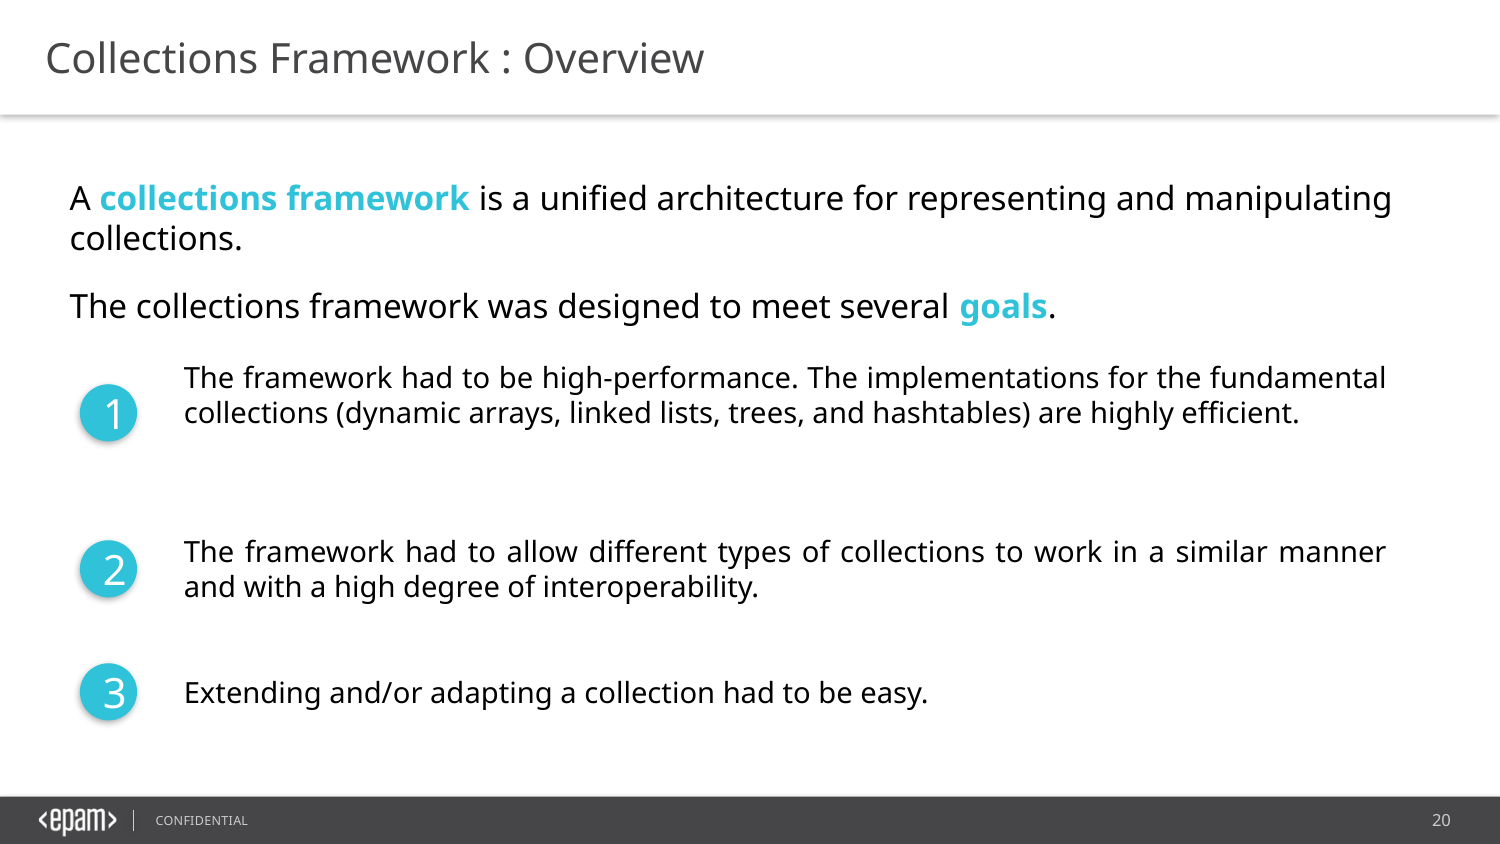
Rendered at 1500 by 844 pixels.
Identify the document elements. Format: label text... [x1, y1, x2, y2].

text_box The framework had to be high-performance. The implementations for the fundamental collections (dynamic arrays, linked lists, trees, and hashtables) are highly efficient. [169, 352, 1403, 437]
text_box A collections framework is a unified architecture for representing and manipulating collections. [54, 169, 1419, 265]
picture [38, 808, 117, 837]
text_box The framework had to allow different types of collections to work in a similar manner and with a high degree of interoperability. [169, 525, 1403, 611]
text_box Extending and/or adapting a collection had to be easy. [169, 666, 1403, 717]
text_box 3 [79, 662, 138, 722]
list Collections Framework : Overview [0, 0, 1500, 115]
text_box 2 [79, 539, 138, 599]
text_box 1 [79, 383, 138, 443]
text_box The collections framework was designed to meet several goals. [54, 277, 1419, 333]
